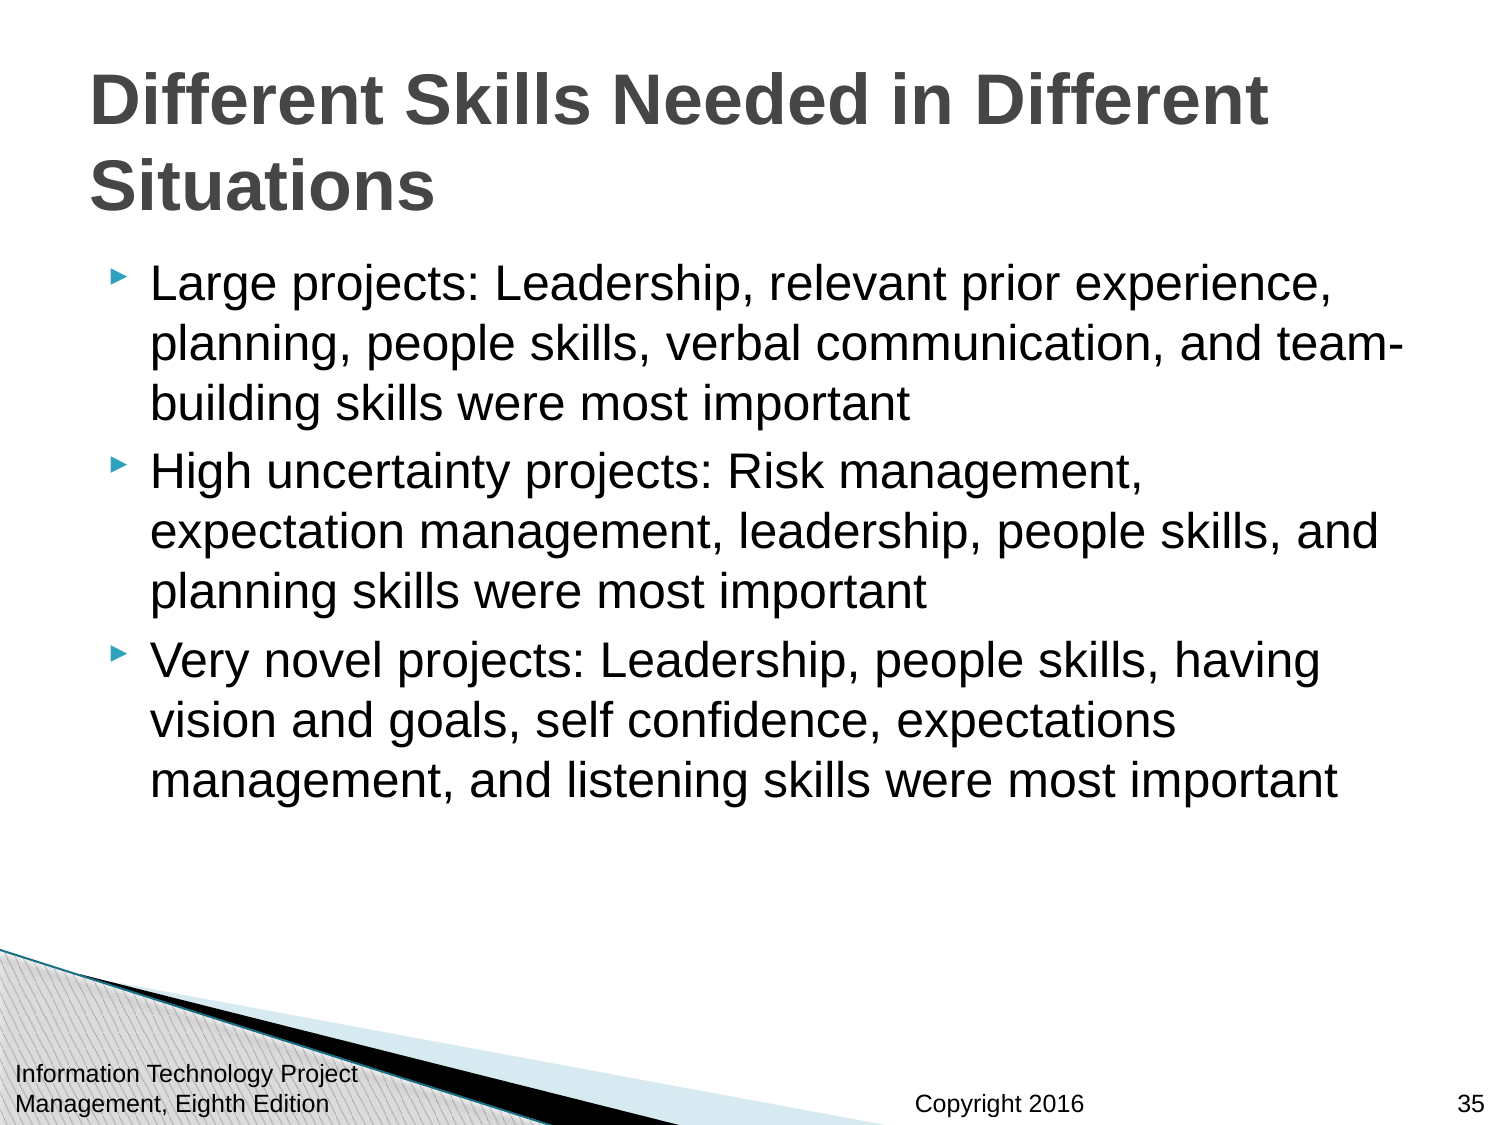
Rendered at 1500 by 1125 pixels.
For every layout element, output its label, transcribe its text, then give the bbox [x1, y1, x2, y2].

list Large projects: Leadership, relevant prior experience, planning, people skills, verbal communication, and team-building skills were most important High uncertainty projects: Risk management, expectation management, leadership, people skills, and planning skills were most important Very novel projects: Leadership, people skills, having vision and goals, self confidence, expectations management, and listening skills were most important [74, 242, 1426, 986]
title Different Skills Needed in Different Situations [75, 45, 1425, 233]
footer Information Technology Project Management, Eighth Edition [0, 1065, 425, 1125]
slide_number 35 [1408, 1065, 1500, 1125]
